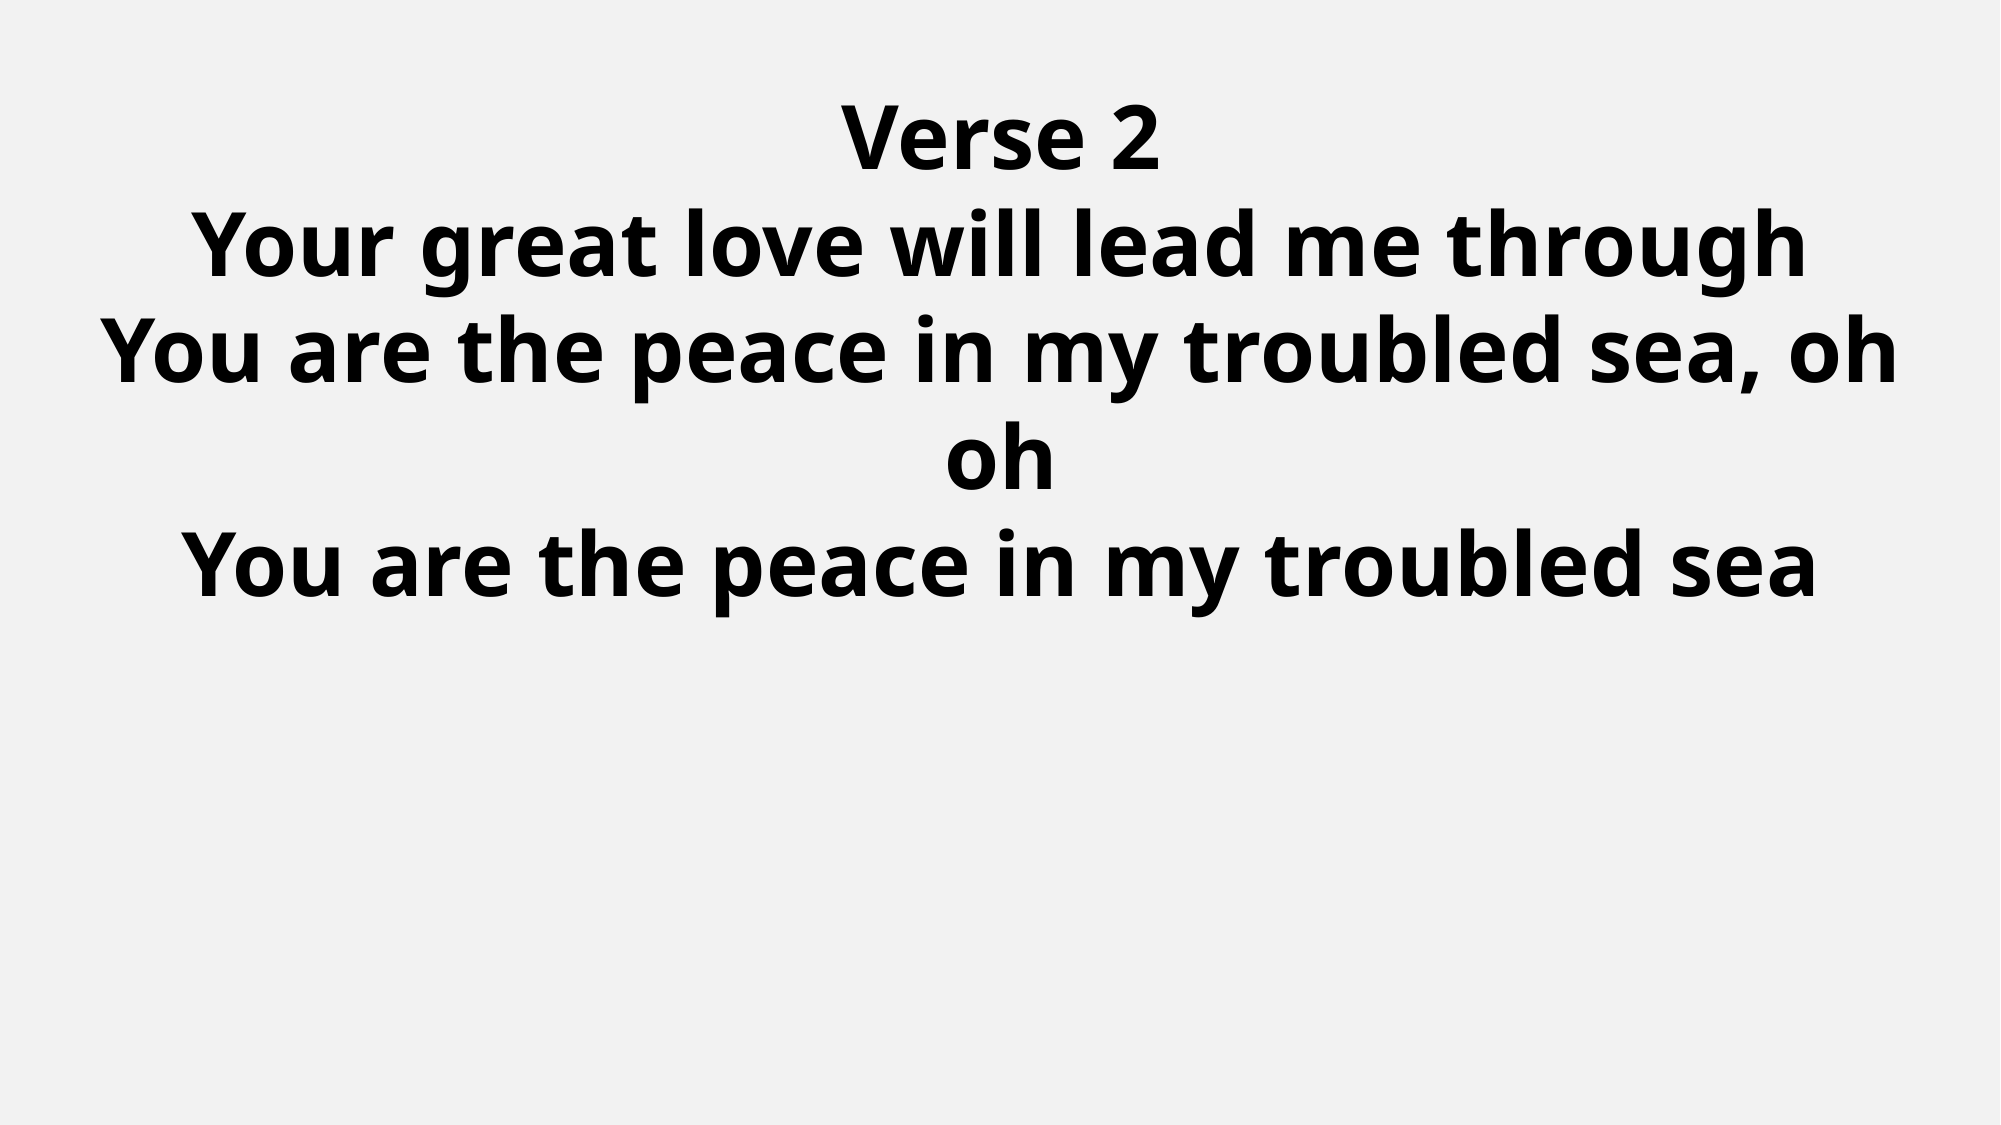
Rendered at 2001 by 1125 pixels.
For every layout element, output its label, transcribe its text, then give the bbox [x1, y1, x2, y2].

subtitle Verse 2 Your great love will lead me through You are the peace in my troubled sea, oh oh You are the peace in my troubled sea [50, 60, 1954, 1078]
